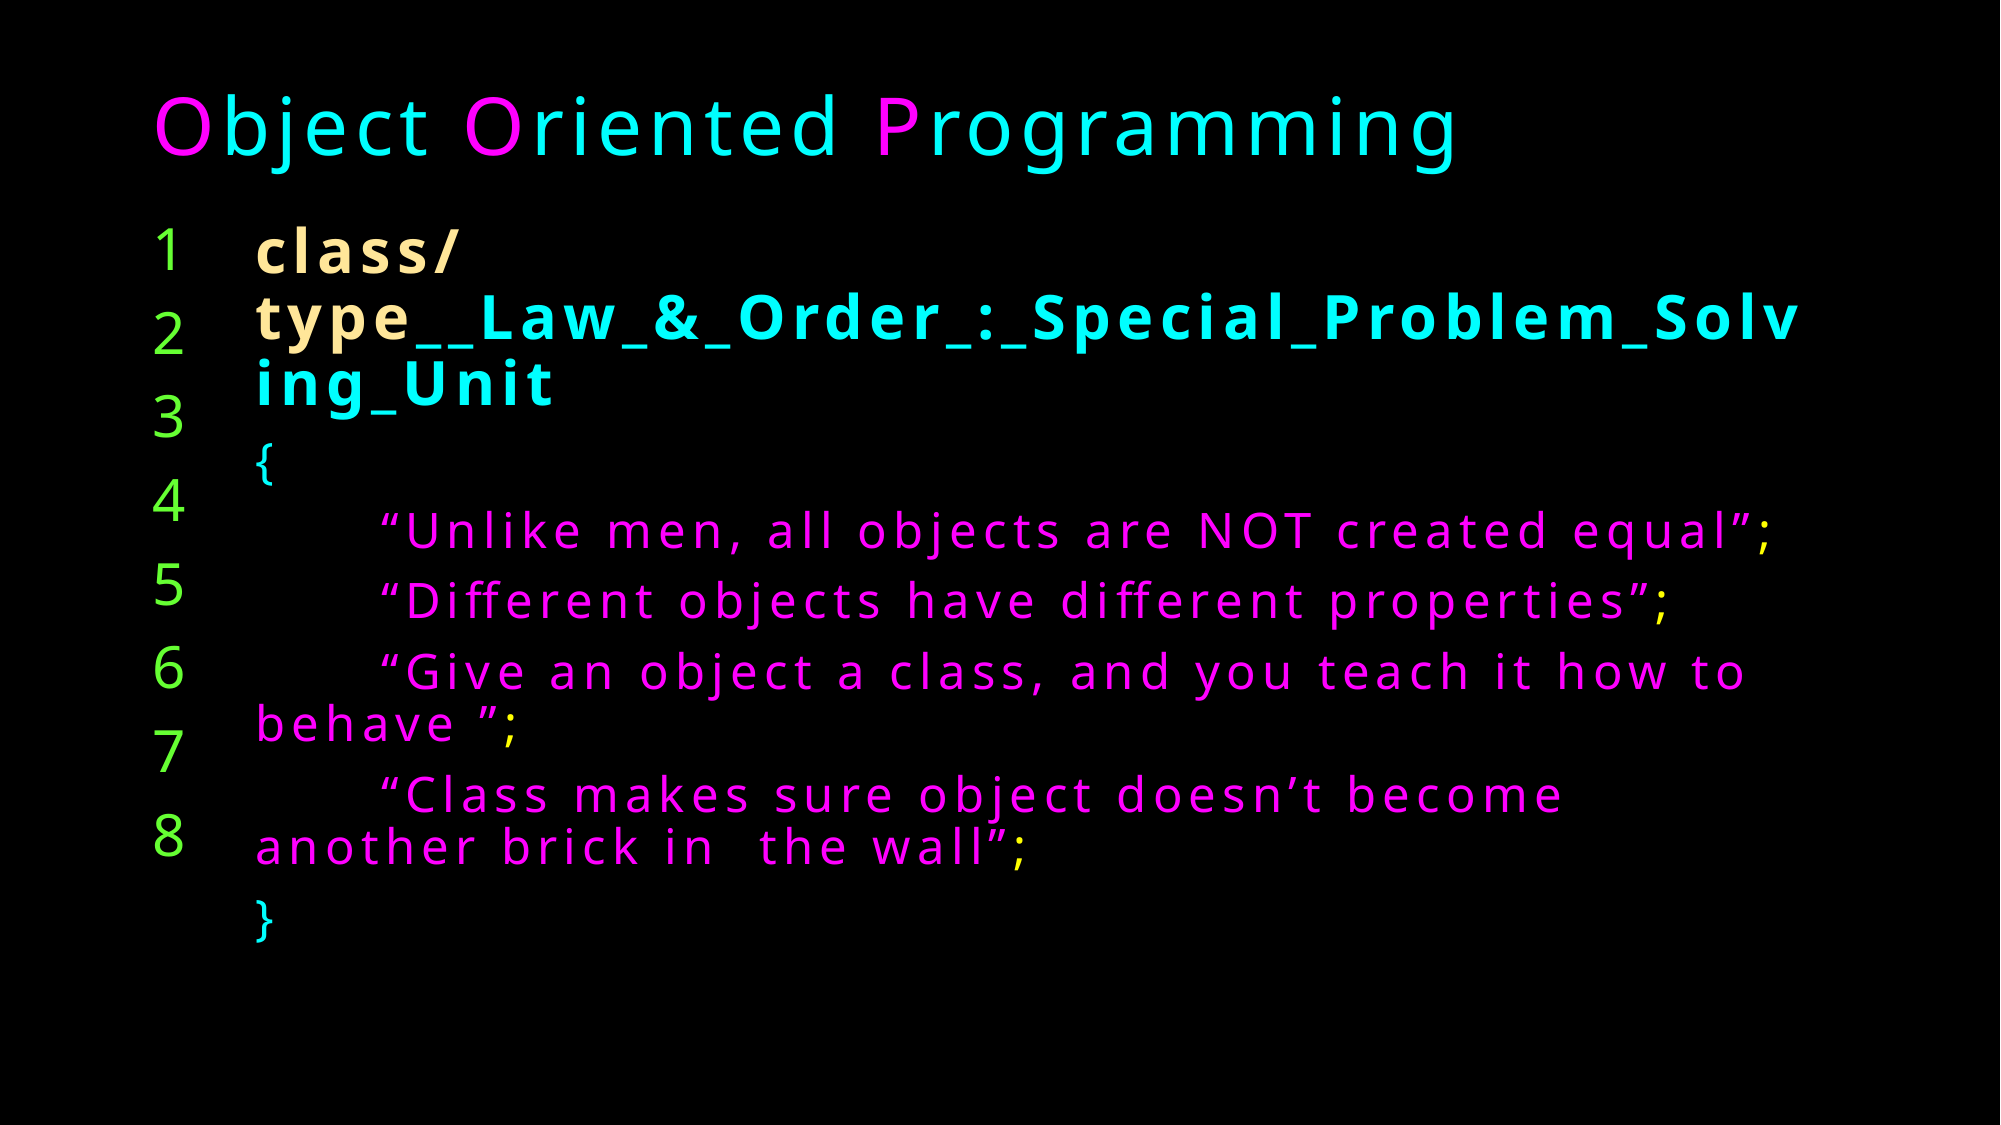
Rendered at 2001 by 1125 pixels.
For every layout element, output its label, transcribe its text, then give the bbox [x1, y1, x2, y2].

list 1 2 3 4 5 6 7 8 [137, 212, 241, 963]
list class/type__Law_&_Order_:_Special_Problem_Solving_Unit { “Unlike men, all objects are NOT created equal”; “Different objects have different properties”; “Give an object a class, and you teach it how to behave ”; “Class makes sure object doesn’t become another brick in the wall”; } [241, 212, 1824, 962]
title Object Oriented Programming [137, 75, 1492, 181]
